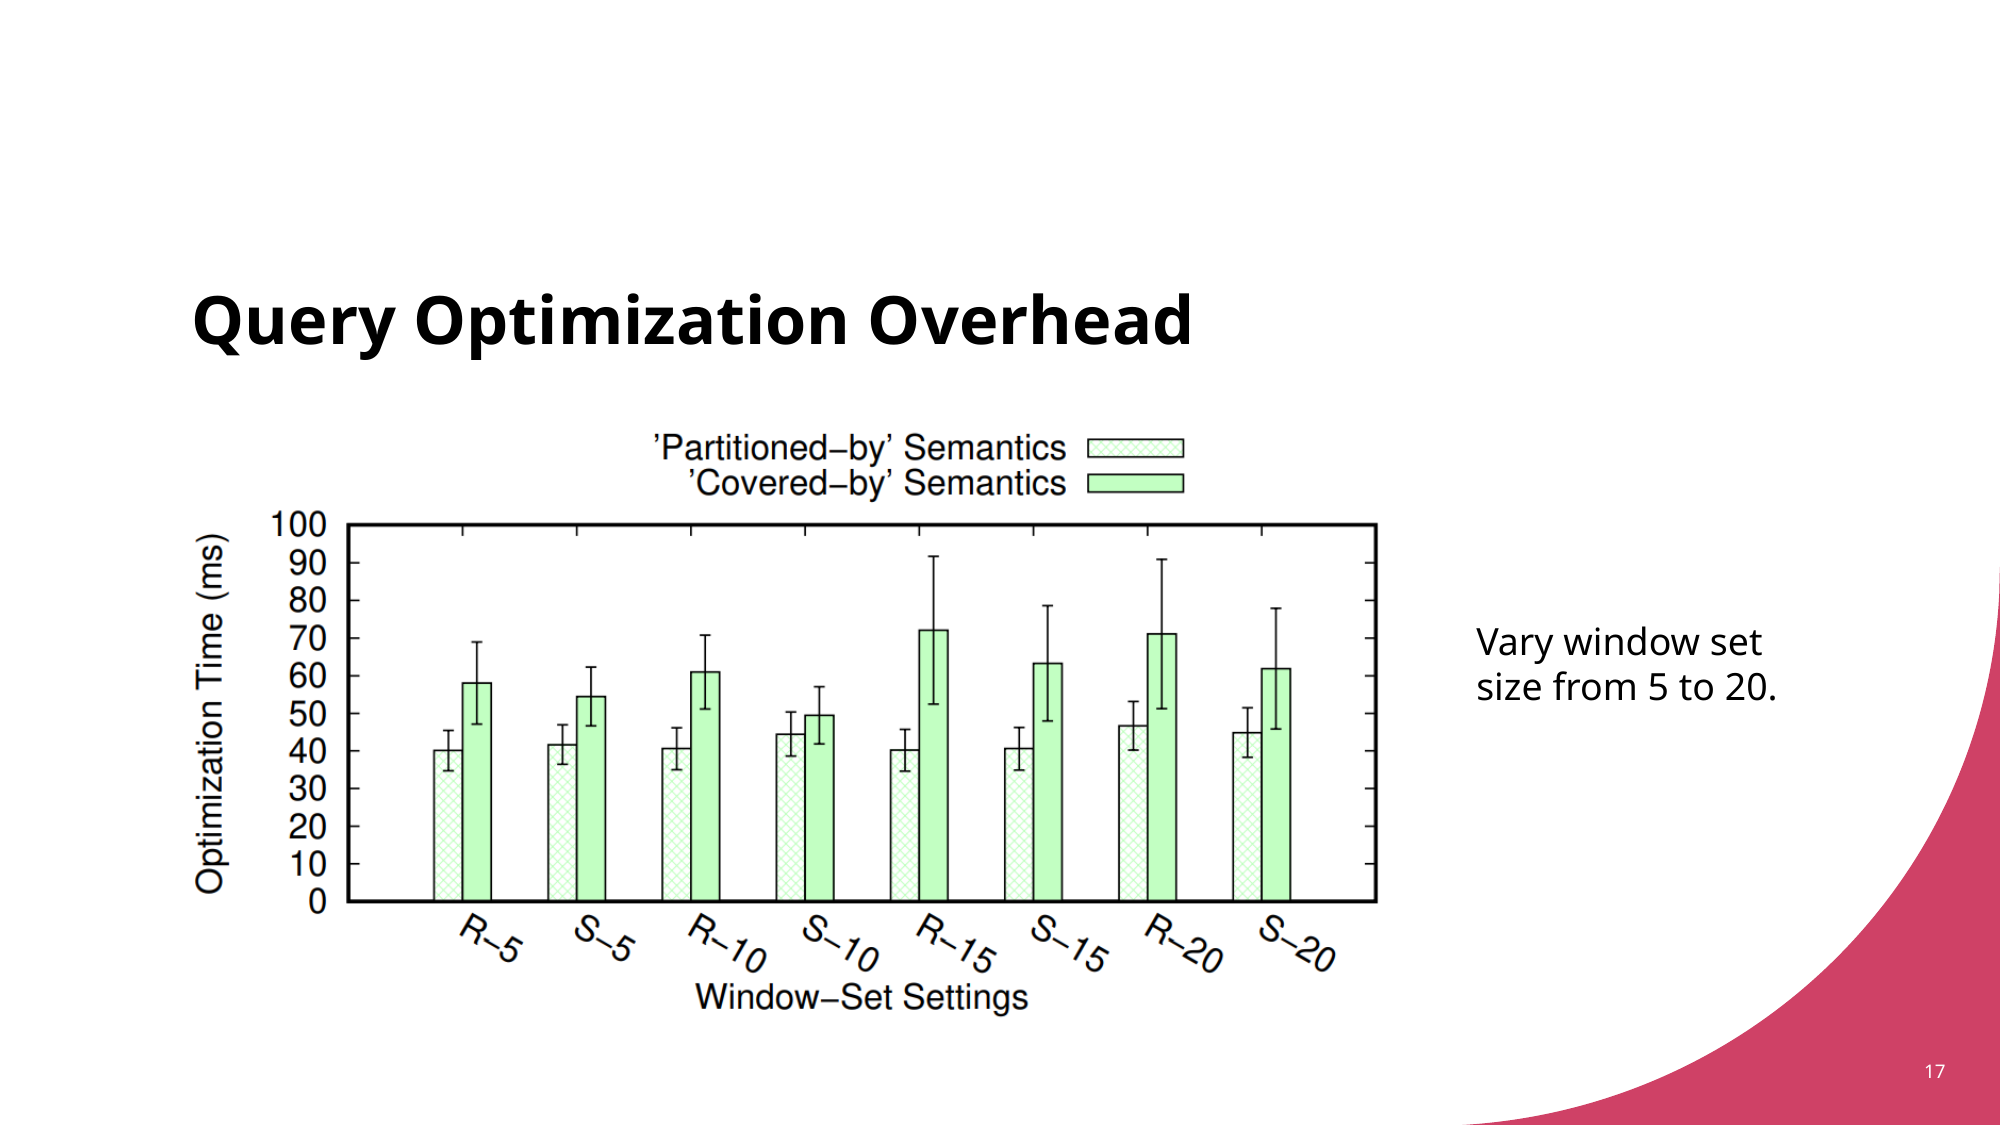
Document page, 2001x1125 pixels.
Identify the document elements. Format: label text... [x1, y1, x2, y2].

title Query Optimization Overhead [176, 118, 1809, 366]
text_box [176, 420, 1843, 1029]
slide_number 17 [1893, 1042, 1961, 1103]
